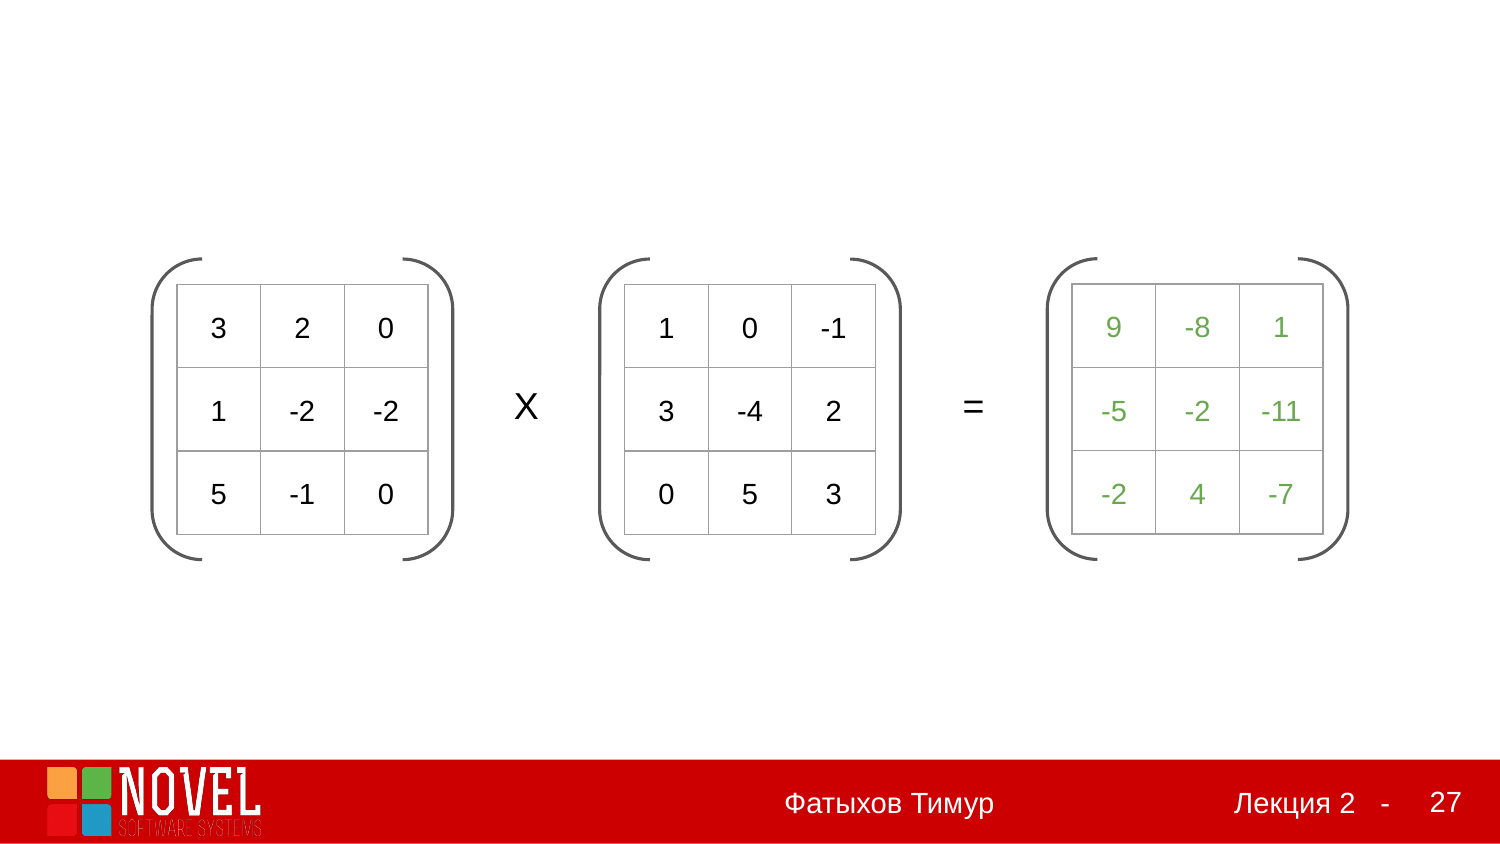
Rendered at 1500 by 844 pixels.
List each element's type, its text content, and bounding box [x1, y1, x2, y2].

table_cell -7 [1240, 451, 1322, 533]
slide_number ‹#› [1414, 758, 1500, 843]
table_header -8 [1156, 285, 1239, 367]
table_cell 1 [178, 368, 260, 450]
table_cell -2 [1073, 451, 1155, 533]
table_cell 5 [178, 452, 260, 534]
table_cell 3 [792, 452, 875, 534]
table_cell -2 [345, 368, 427, 450]
table_cell 5 [709, 452, 791, 534]
text_box [152, 258, 453, 560]
table_cell -5 [1073, 368, 1155, 450]
table_cell 2 [792, 368, 875, 450]
table_cell 4 [1156, 451, 1239, 533]
text_box [599, 259, 901, 560]
table_header 9 [1073, 285, 1155, 367]
table_header 0 [709, 285, 791, 367]
table_cell -2 [1156, 368, 1239, 450]
table_header 2 [261, 285, 344, 367]
table_header -1 [792, 285, 875, 367]
table_header 1 [1240, 285, 1322, 367]
text_box X [491, 367, 561, 452]
table_cell -4 [709, 368, 791, 450]
table_header 1 [625, 285, 708, 367]
table_cell -11 [1240, 368, 1322, 450]
picture [47, 767, 261, 836]
text_box = [939, 367, 1009, 452]
table_header 3 [178, 285, 260, 367]
table_cell -1 [261, 452, 344, 534]
table_cell 0 [345, 452, 427, 534]
table_cell 0 [625, 452, 708, 534]
table_header 0 [345, 285, 427, 367]
text_box [1047, 258, 1348, 560]
table_cell 3 [625, 368, 708, 450]
table_cell -2 [261, 368, 344, 450]
